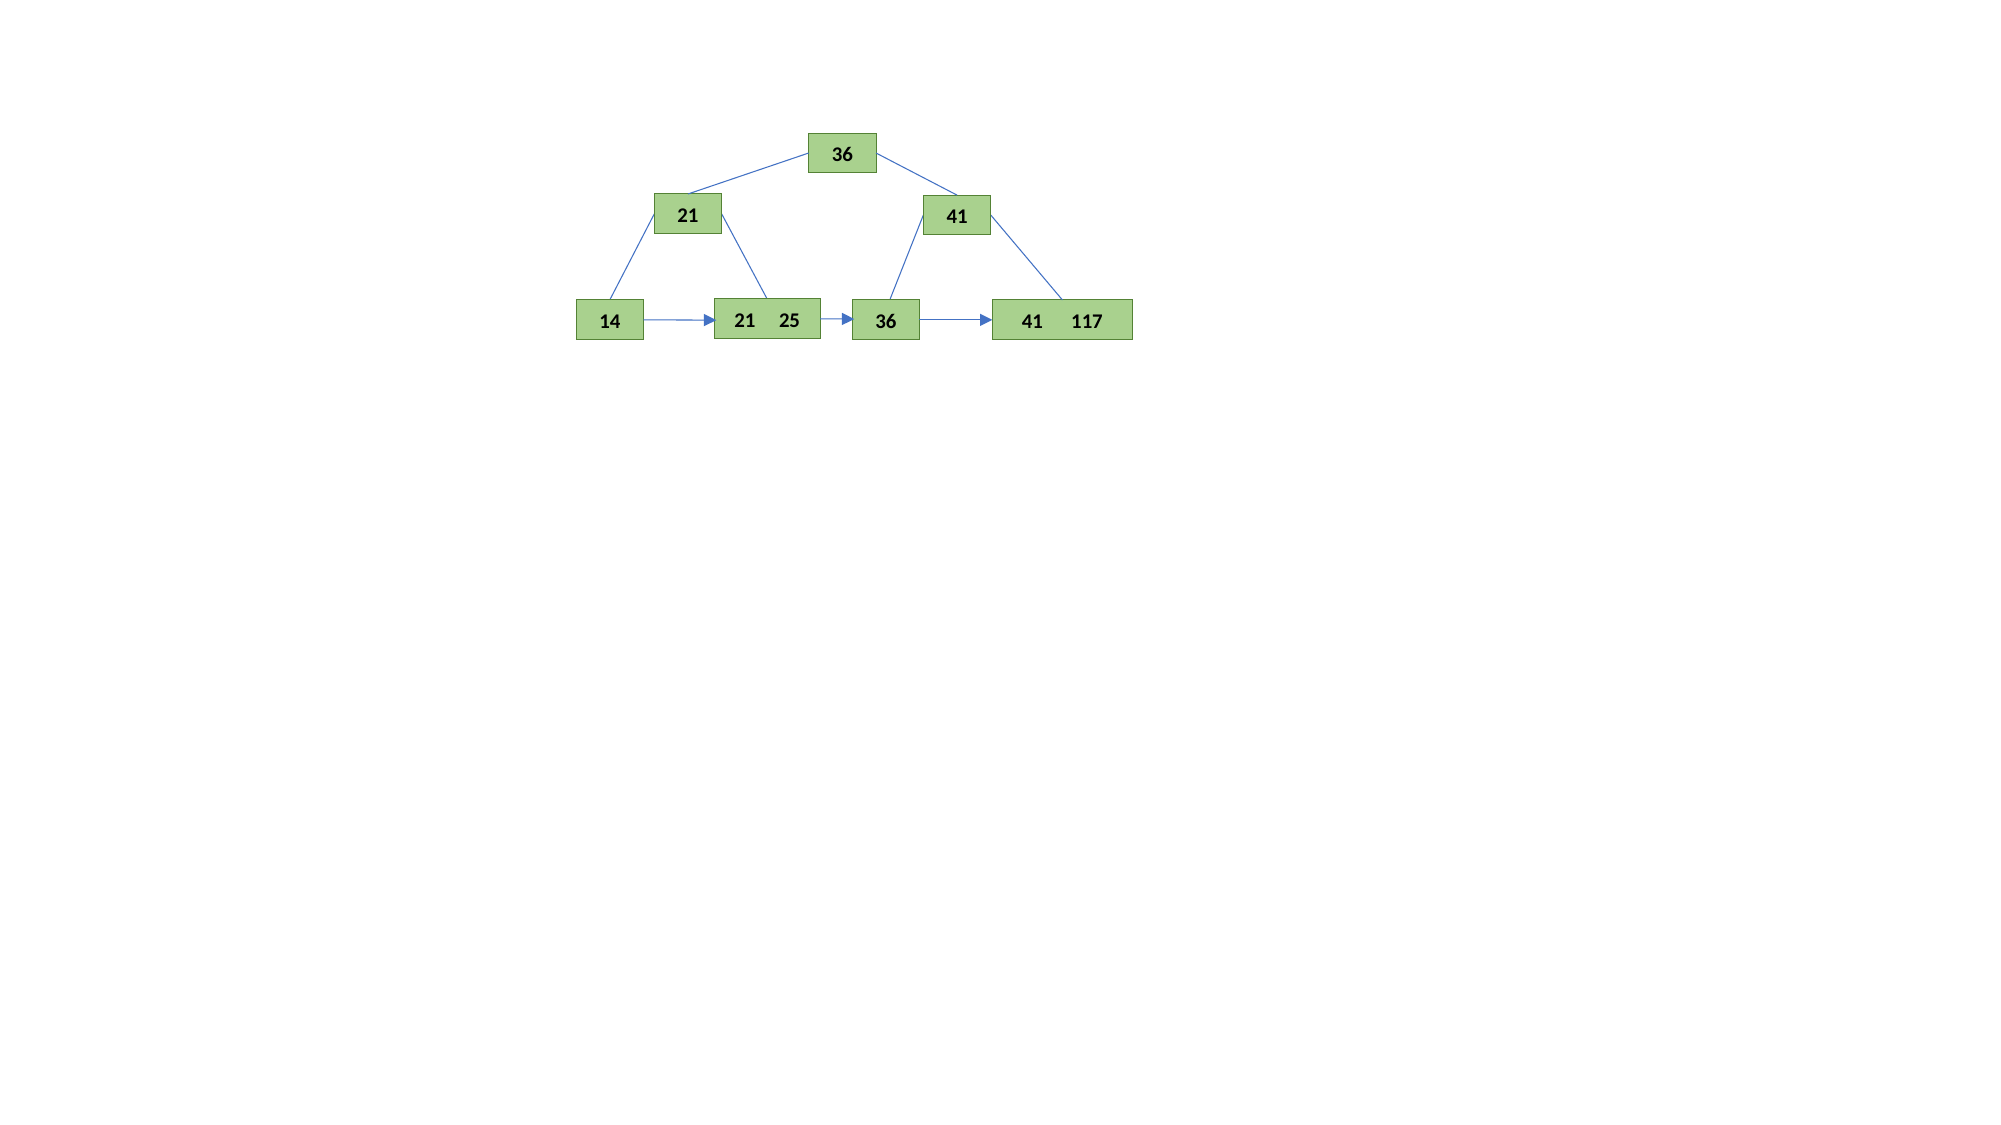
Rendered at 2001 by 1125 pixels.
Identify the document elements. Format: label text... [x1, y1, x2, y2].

text_box 41 117 [992, 299, 1133, 340]
text_box 36 [852, 299, 920, 340]
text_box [990, 215, 1063, 300]
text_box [721, 214, 767, 299]
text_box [688, 153, 809, 195]
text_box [609, 214, 655, 300]
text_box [890, 215, 924, 299]
text_box 36 [808, 133, 877, 173]
text_box 41 [923, 195, 991, 235]
text_box 14 [576, 299, 644, 340]
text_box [876, 153, 958, 196]
text_box 21 25 [714, 298, 821, 339]
text_box 21 [654, 193, 722, 234]
